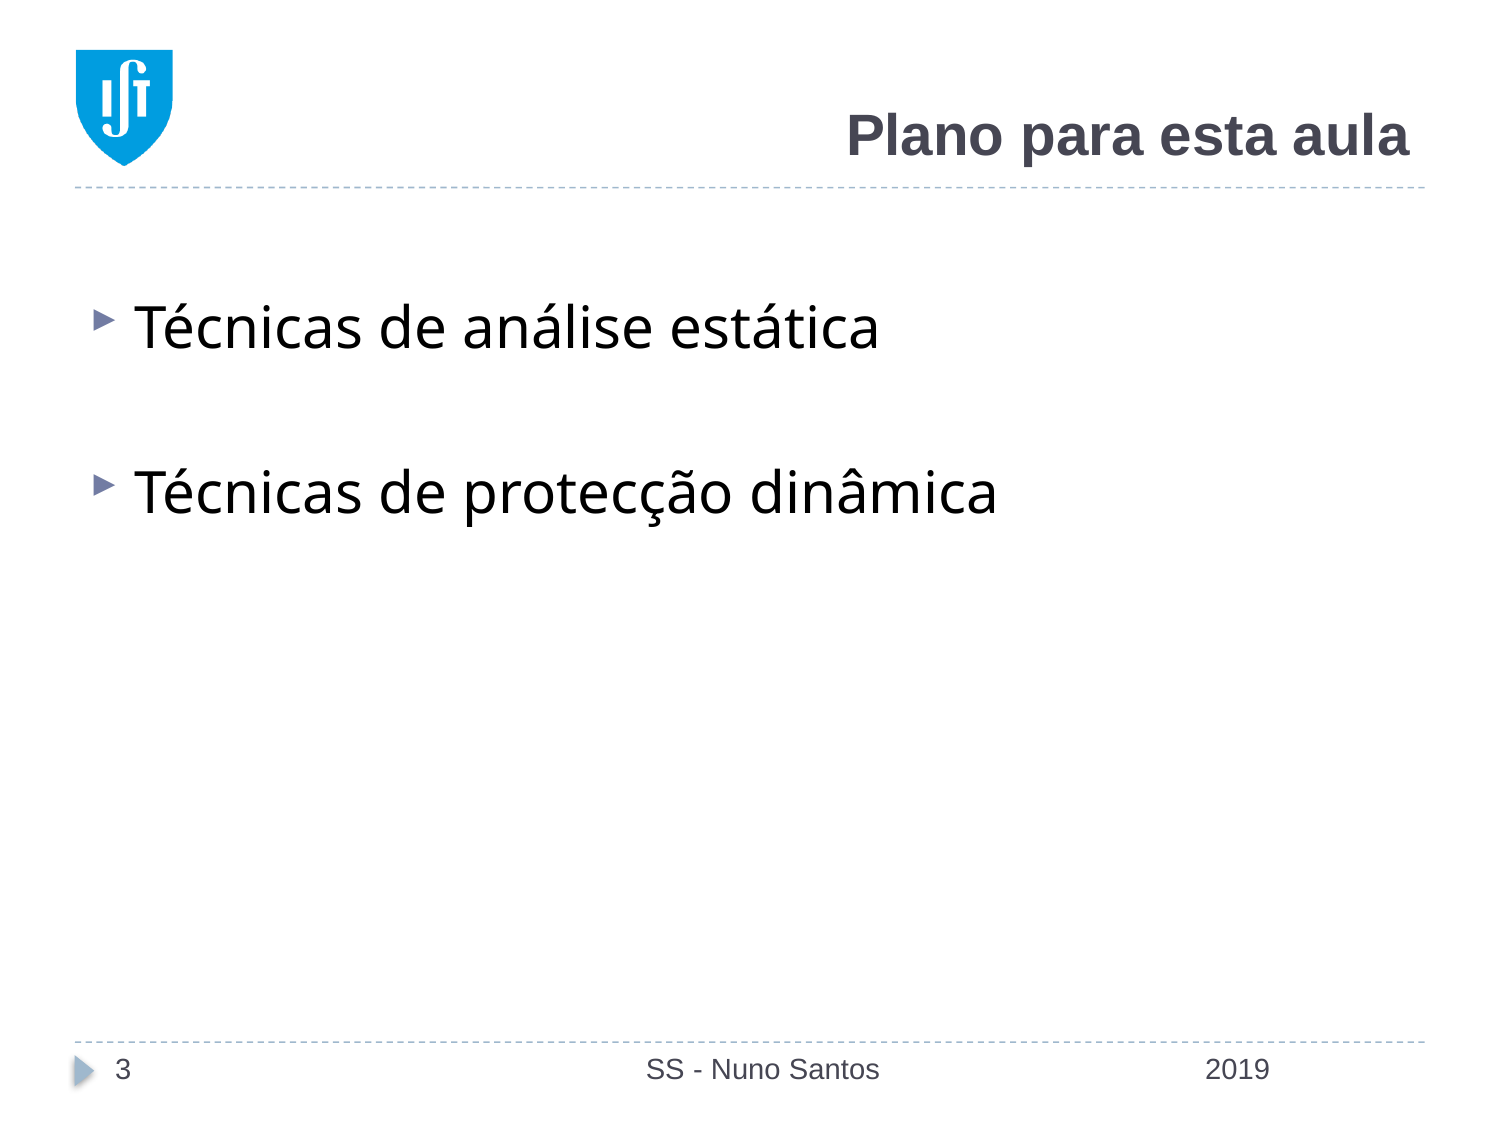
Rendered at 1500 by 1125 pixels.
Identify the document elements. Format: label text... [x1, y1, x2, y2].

slide_number 3 [100, 1042, 426, 1103]
picture [68, 42, 180, 175]
slide_number 2019 [1051, 1042, 1426, 1103]
list Técnicas de análise estática Técnicas de protecção dinâmica [75, 200, 1425, 1010]
footer SS - Nuno Santos [475, 1042, 1051, 1103]
title Plano para esta aula [200, 24, 1425, 175]
